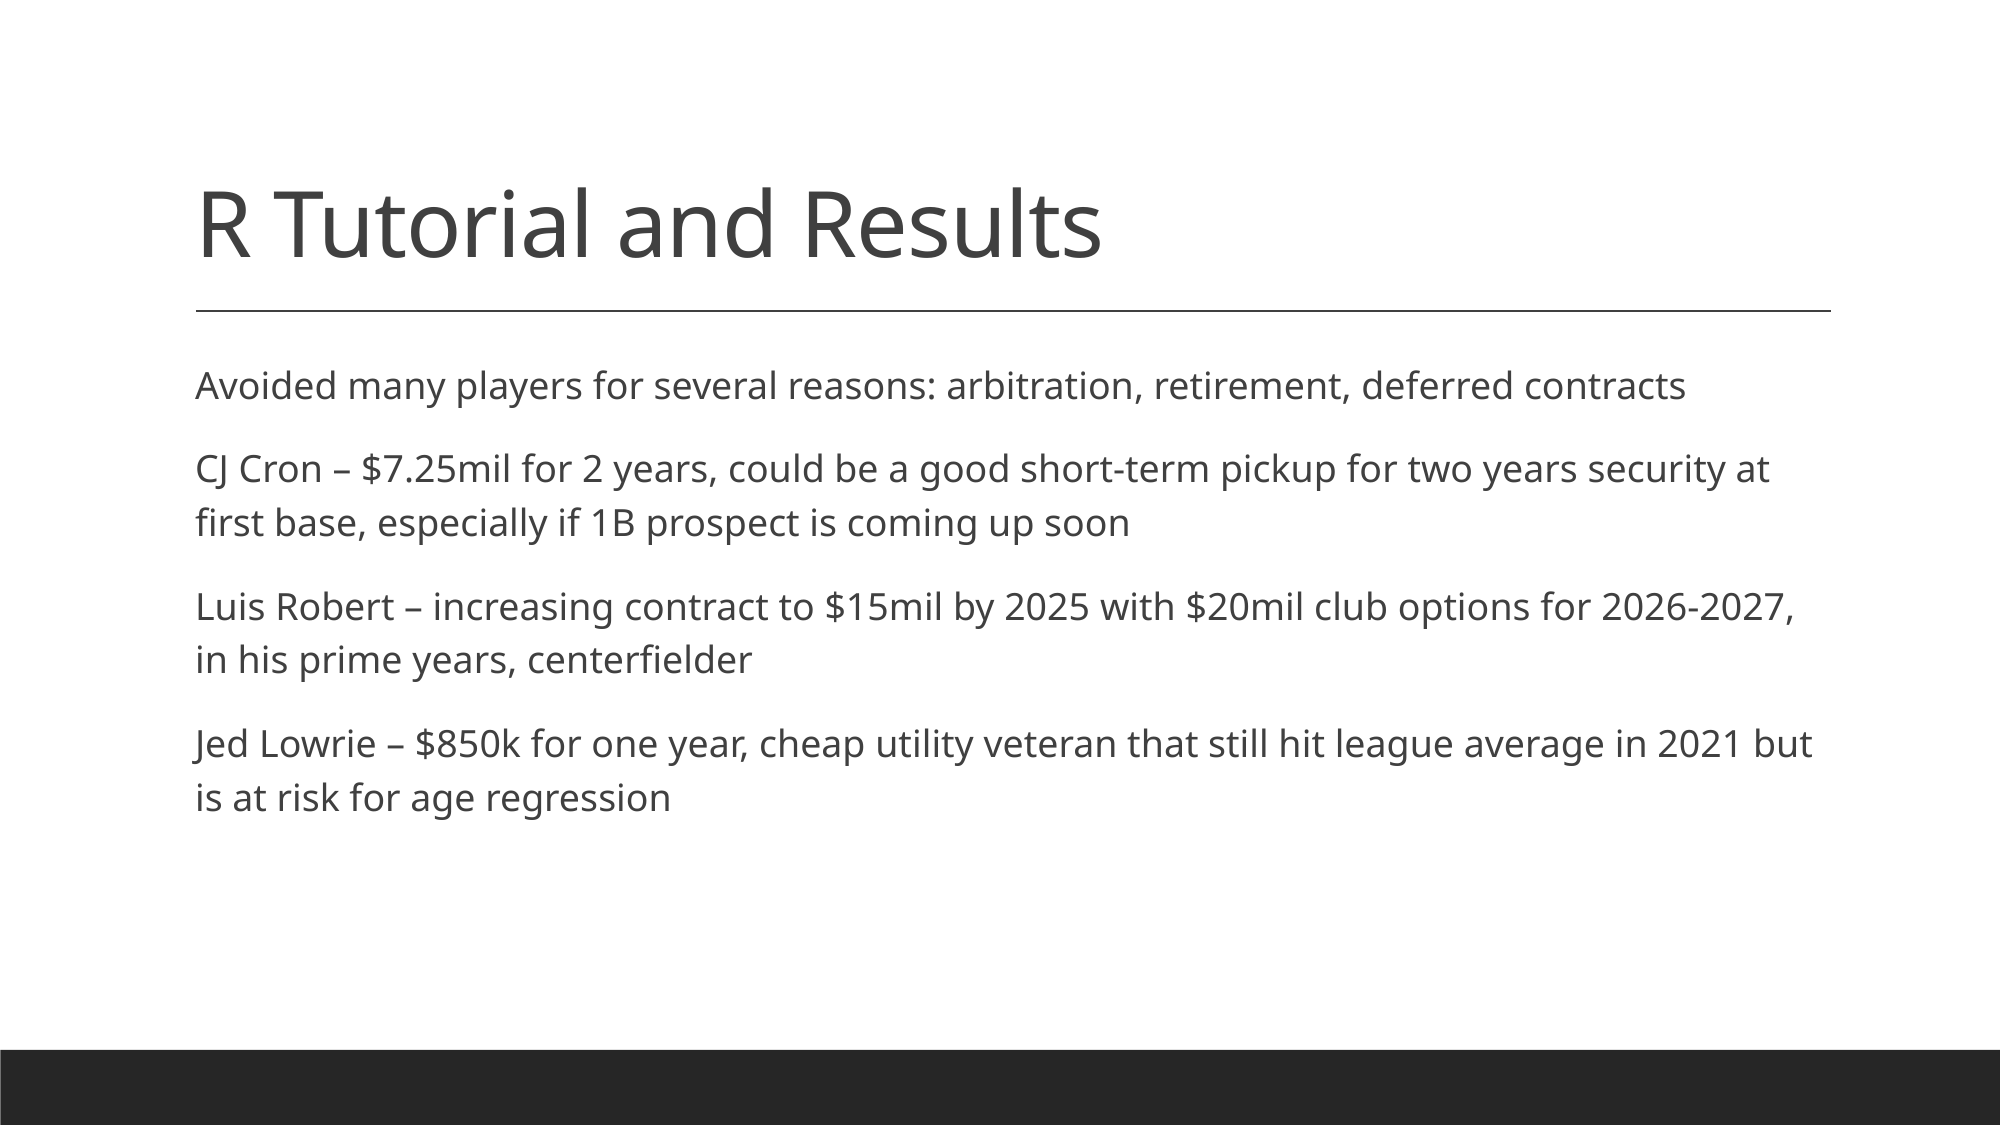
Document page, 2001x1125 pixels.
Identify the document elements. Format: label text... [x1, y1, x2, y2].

title R Tutorial and Results [180, 47, 1830, 285]
list Avoided many players for several reasons: arbitration, retirement, deferred contracts CJ Cron – $7.25mil for 2 years, could be a good short-term pickup for two years security at first base, especially if 1B prospect is coming up soon Luis Robert – increasing contract to $15mil by 2025 with $20mil club options for 2026-2027, in his prime years, centerfielder Jed Lowrie – $850k for one year, cheap utility veteran that still hit league average in 2021 but is at risk for age regression [180, 345, 1830, 963]
